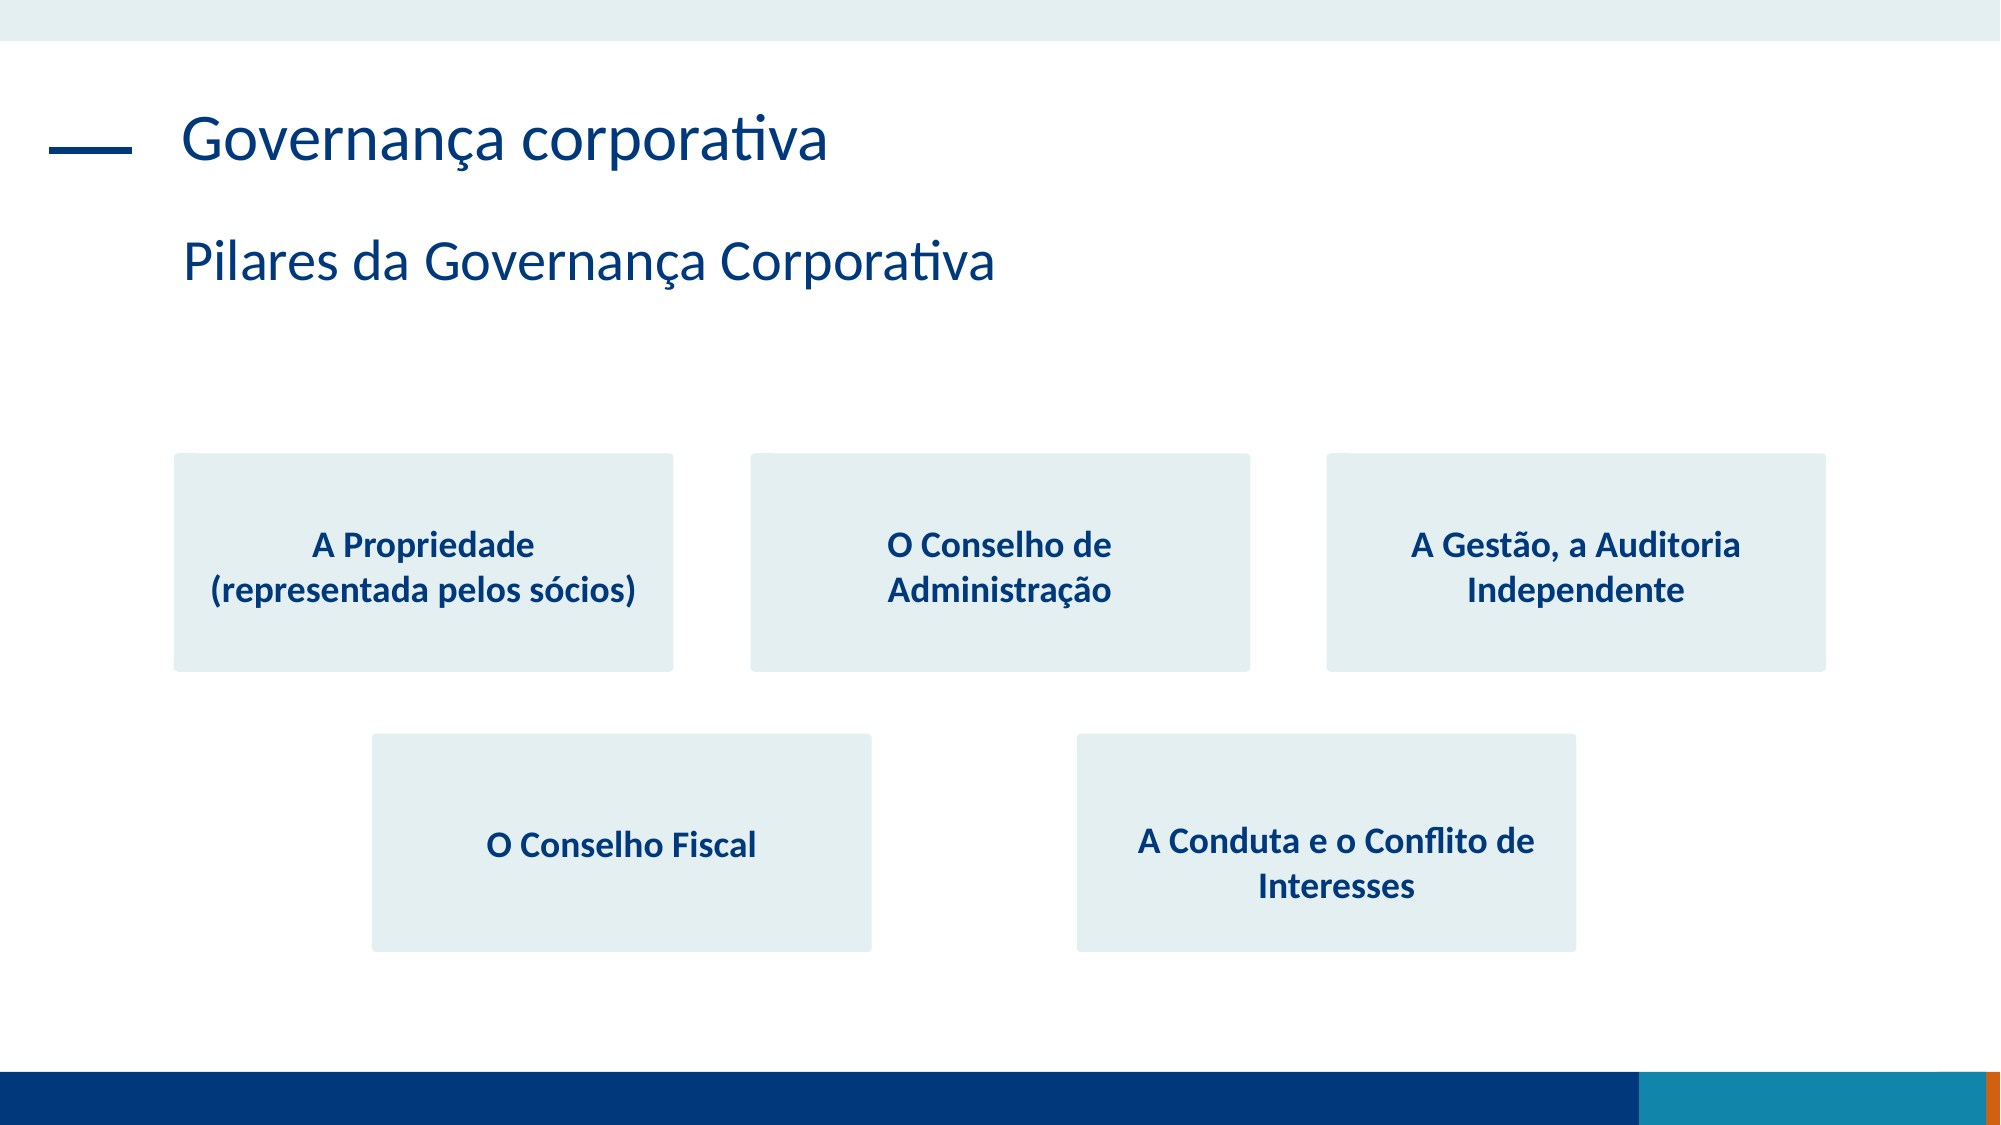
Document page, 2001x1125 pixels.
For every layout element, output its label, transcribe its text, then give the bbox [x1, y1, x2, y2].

list Governança corporativa [167, 95, 1833, 237]
text_box A Conduta e o Conflito de Interesses [1114, 809, 1559, 914]
text_box [1075, 732, 1578, 954]
text_box Pilares da Governança Corporativa [168, 222, 1833, 312]
text_box [371, 732, 873, 954]
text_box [173, 453, 1827, 672]
text_box O Conselho Fiscal [400, 812, 844, 873]
